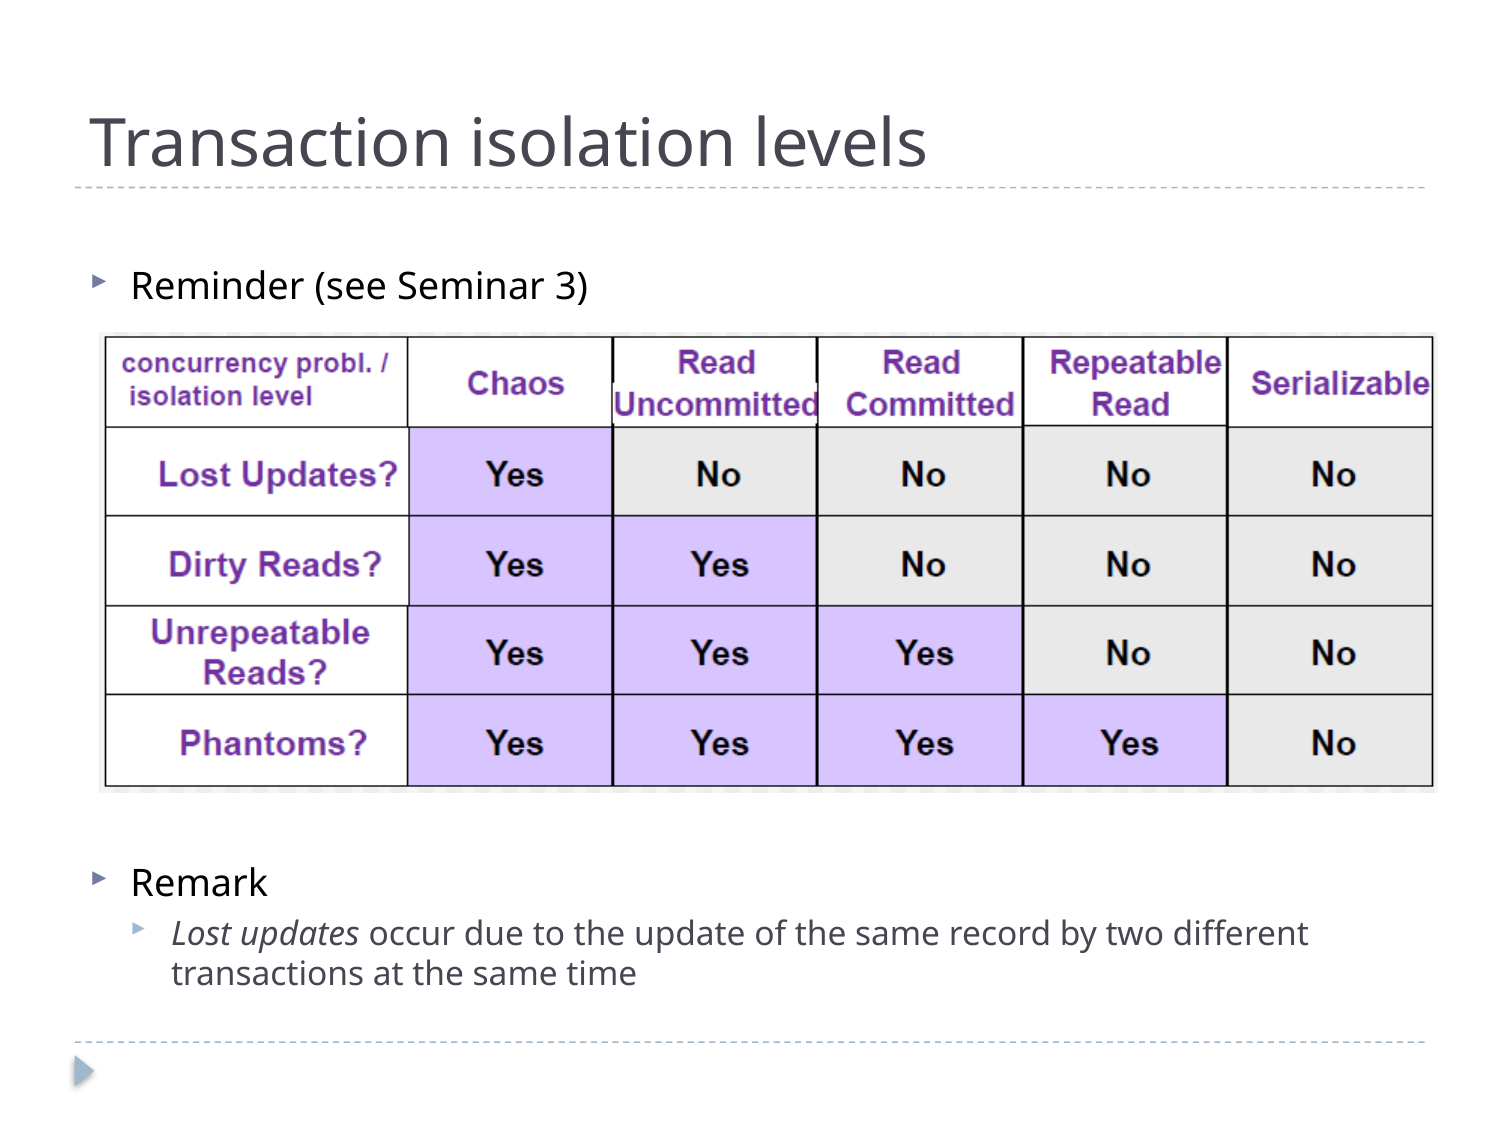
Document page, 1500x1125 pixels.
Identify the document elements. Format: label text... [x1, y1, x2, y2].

list Reminder (see Seminar 3) Remark Lost updates occur due to the update of the same record by two different transactions at the same time [75, 200, 1425, 1010]
title Transaction isolation levels [75, 24, 1425, 188]
picture [99, 331, 1438, 794]
